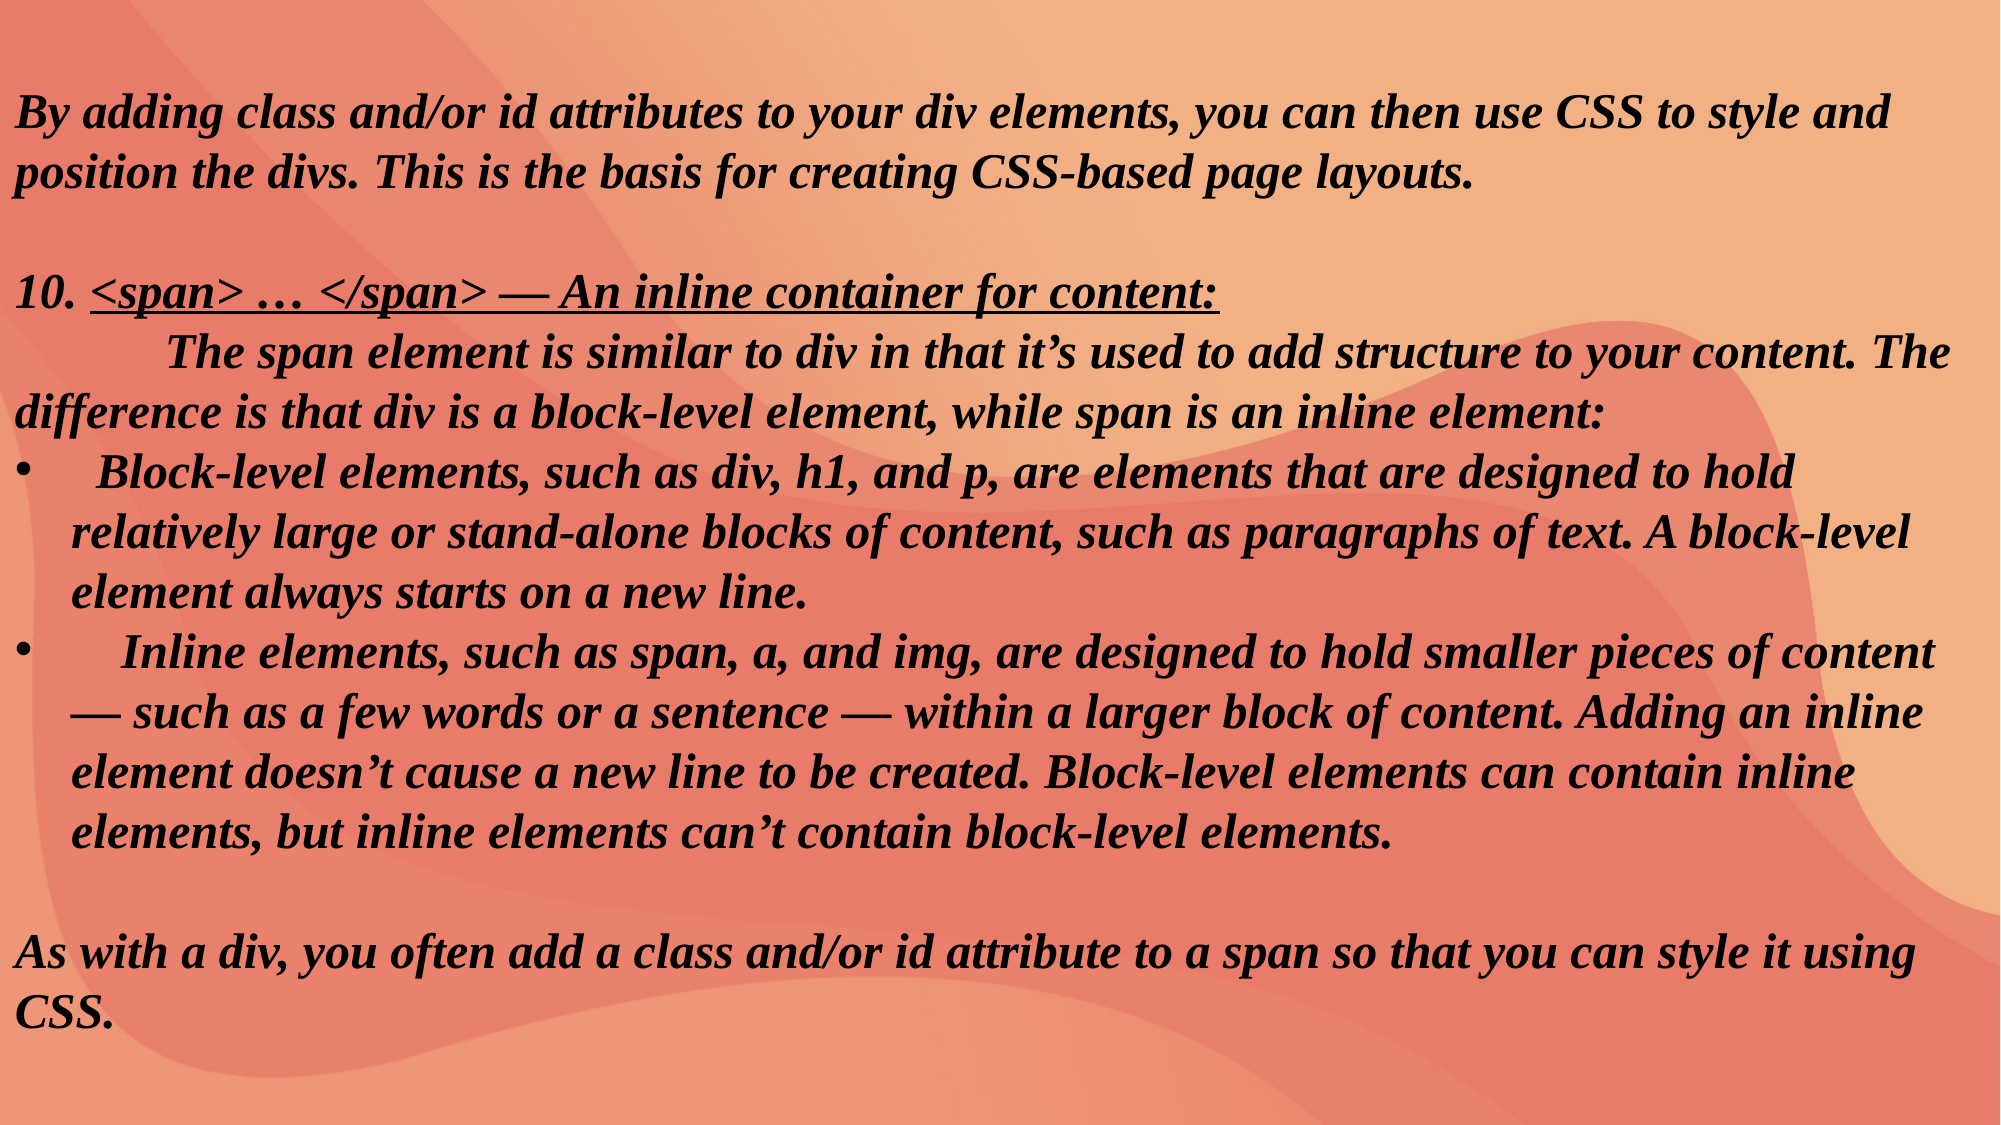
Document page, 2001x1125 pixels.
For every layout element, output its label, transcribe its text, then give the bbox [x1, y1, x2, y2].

text_box By adding class and/or id attributes to your div elements, you can then use CSS to style and position the divs. This is the basis for creating CSS-based page layouts. 10. <span> … </span> — An inline container for content: The span element is similar to div in that it’s used to add structure to your content. The difference is that div is a block-level element, while span is an inline element: Block-level elements, such as div, h1, and p, are elements that are designed to hold relatively large or stand-alone blocks of content, such as paragraphs of text. A block-level element always starts on a new line. Inline elements, such as span, a, and img, are designed to hold smaller pieces of content — such as a few words or a sentence — within a larger block of content. Adding an inline element doesn’t cause a new line to be created. Block-level elements can contain inline elements, but inline elements can’t contain block-level elements. As with a div, you often add a class and/or id attribute to a span so that you can style it using CSS. [0, 70, 2000, 1125]
picture [0, 0, 2001, 1125]
